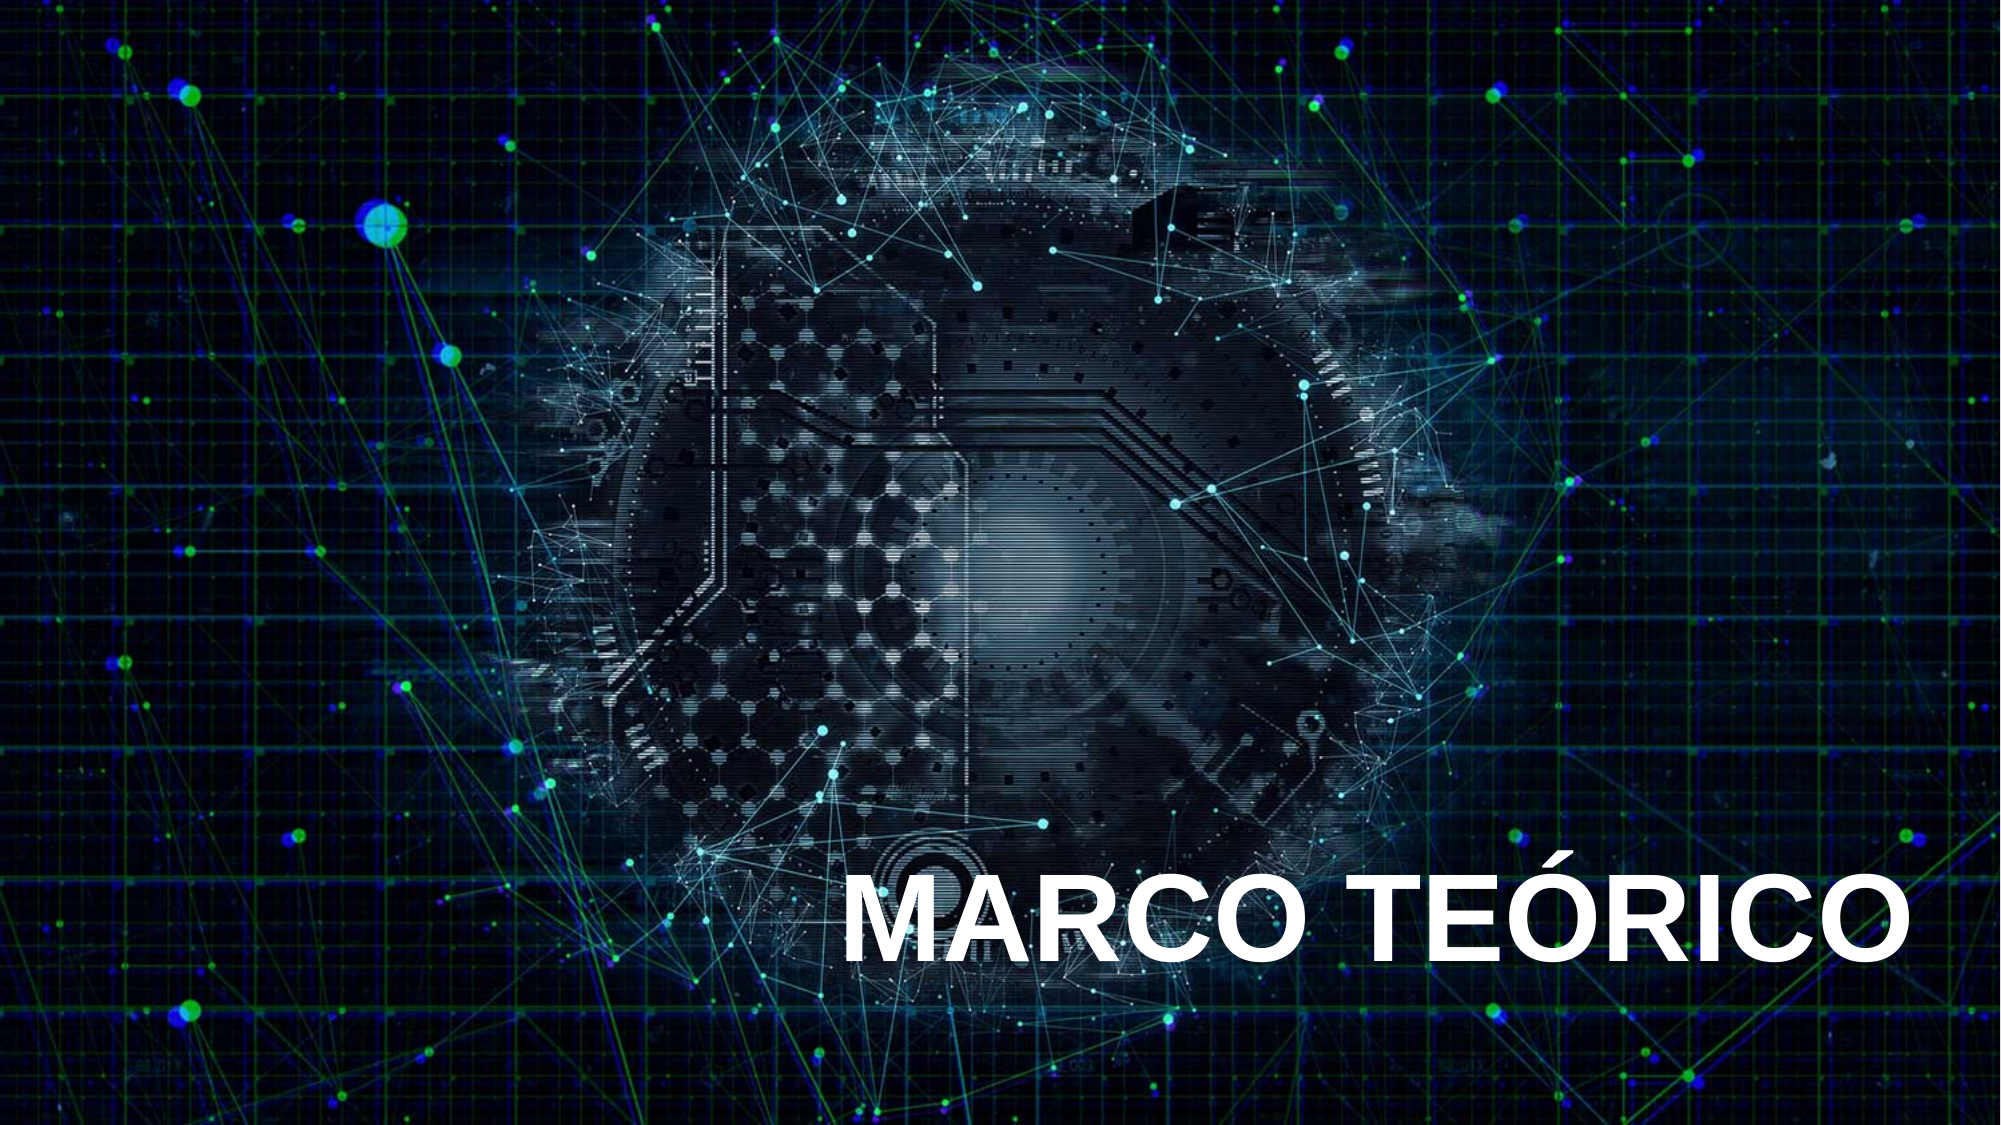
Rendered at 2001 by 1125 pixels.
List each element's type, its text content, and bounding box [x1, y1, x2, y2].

picture [0, 0, 2001, 1125]
text_box MARCO TEÓRICO [554, 755, 1930, 1052]
